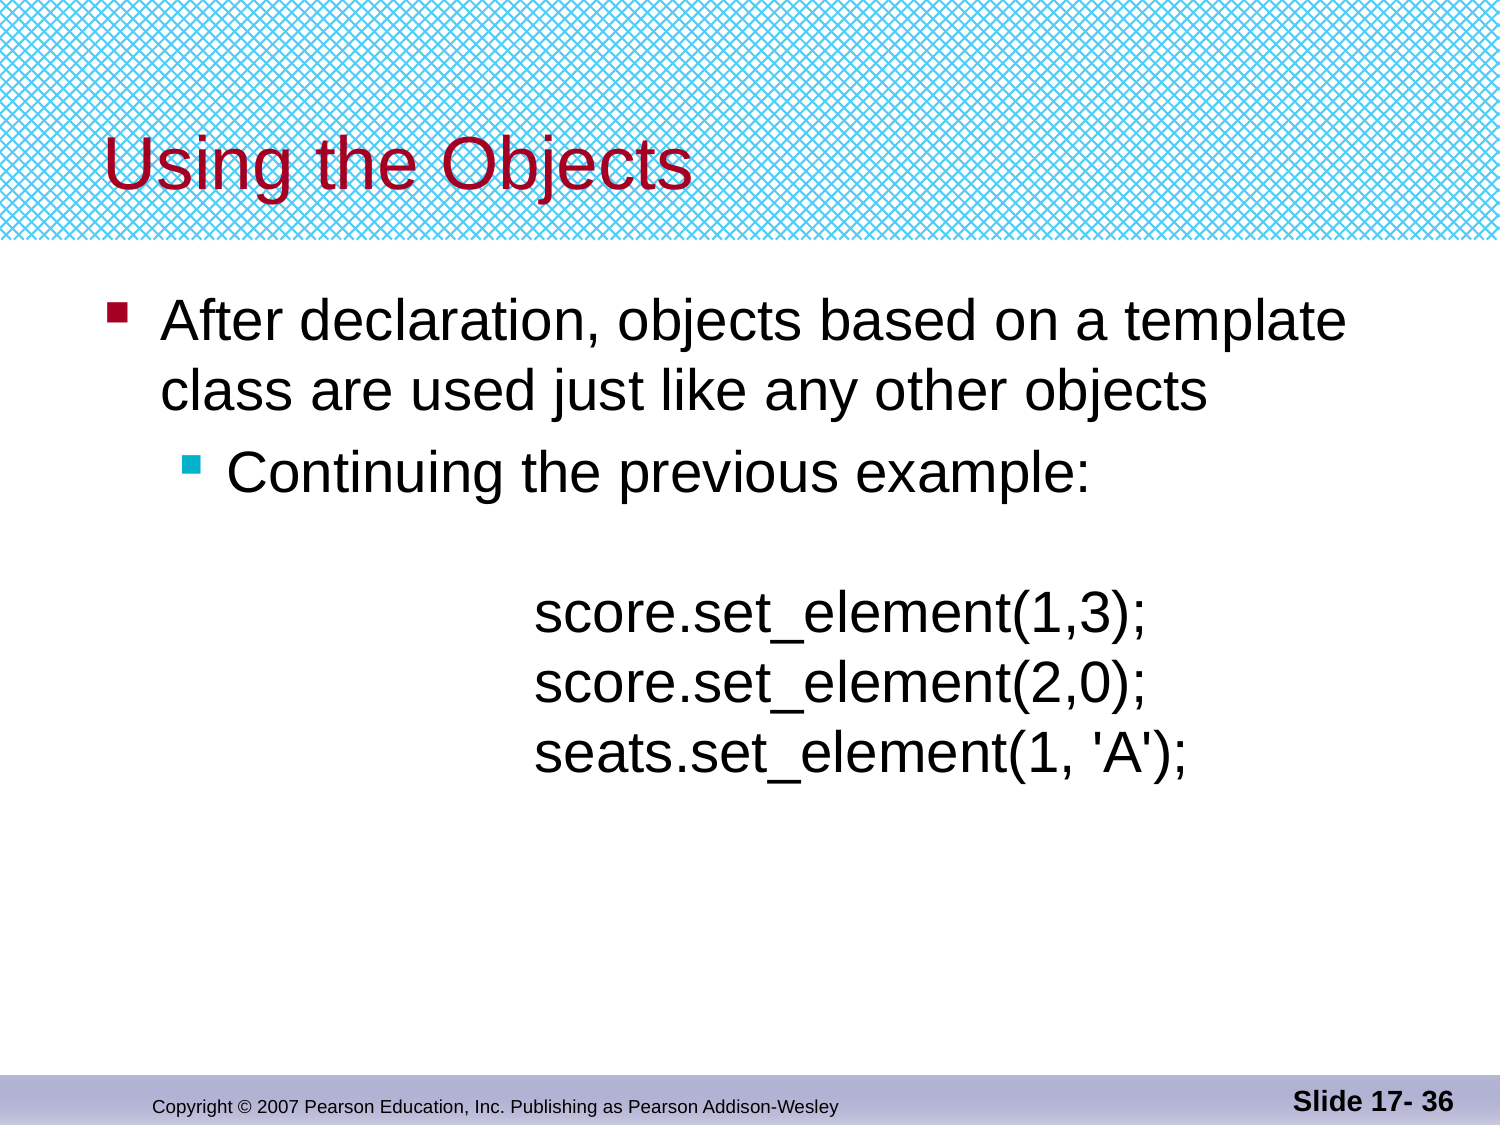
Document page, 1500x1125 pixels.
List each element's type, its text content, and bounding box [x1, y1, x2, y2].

list After declaration, objects based on a template class are used just like any other objects Continuing the previous example: score.set_element(1,3); score.set_element(2,0); seats.set_element(1, 'A'); [89, 275, 1450, 1025]
slide_number Slide 17- 36 [1156, 1050, 1469, 1125]
title Using the Objects [87, 49, 1450, 213]
